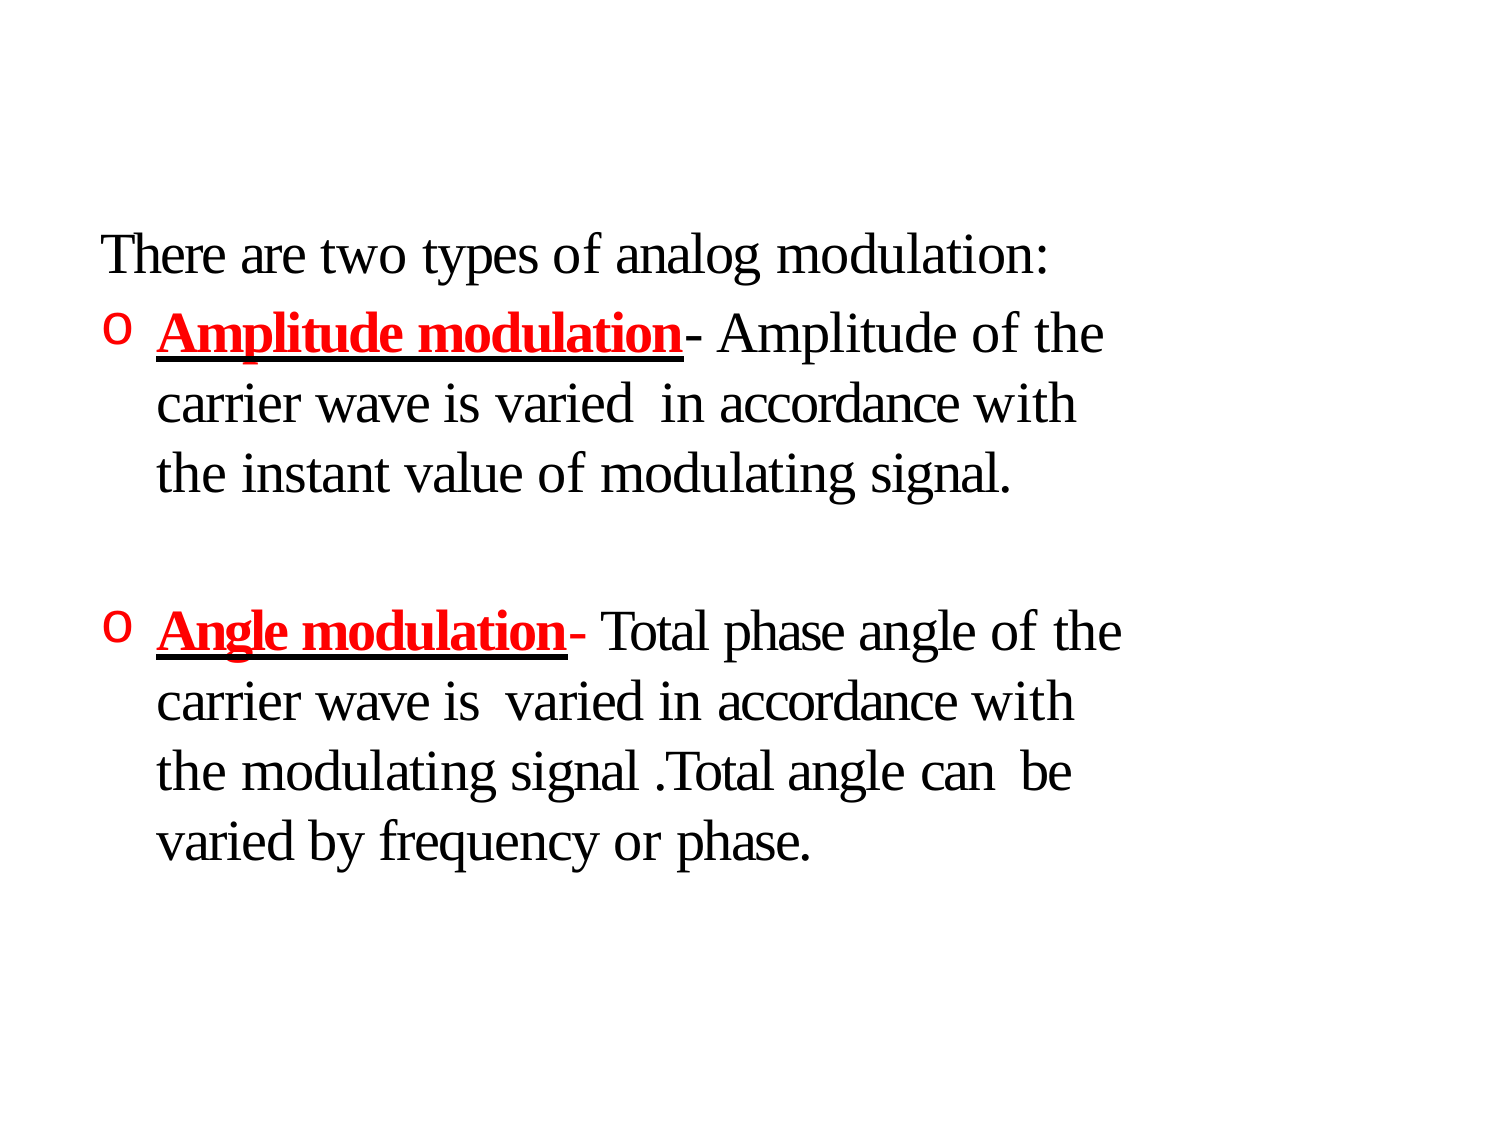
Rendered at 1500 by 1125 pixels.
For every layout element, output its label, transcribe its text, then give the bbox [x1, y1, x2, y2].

text_box There are two types of analog modulation: Amplitude modulation- Amplitude of the carrier wave is varied in accordance with the instant value of modulating signal. Angle modulation- Total phase angle of the carrier wave is varied in accordance with the modulating signal .Total angle can be varied by frequency or phase. [98, 203, 1129, 872]
